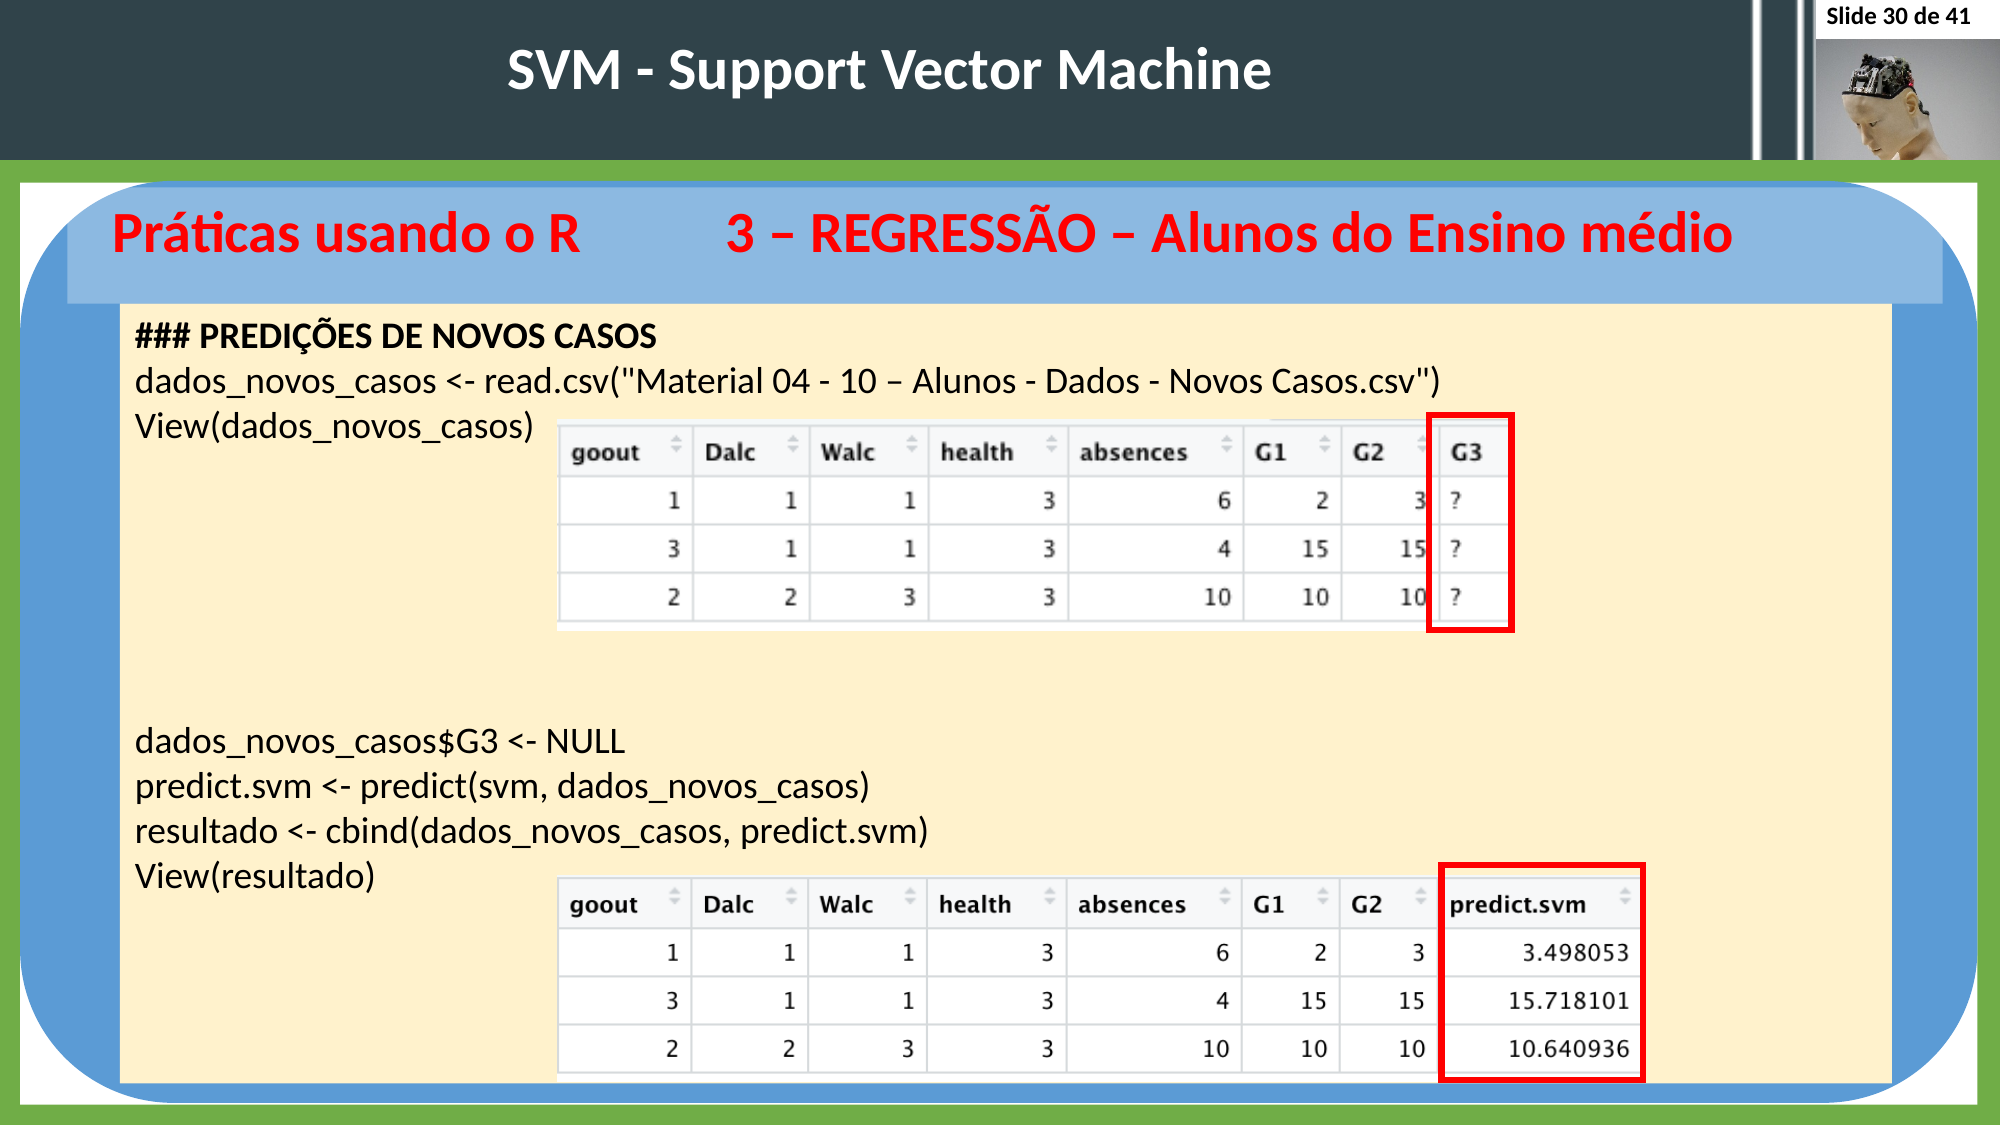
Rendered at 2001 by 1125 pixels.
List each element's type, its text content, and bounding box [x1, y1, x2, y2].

text_box [19, 182, 142, 317]
picture [0, 0, 2000, 161]
picture [557, 875, 1643, 1082]
text_box [1428, 414, 1513, 631]
text_box [19, 222, 1979, 1104]
text_box ### PREDIÇÕES DE NOVOS CASOS dados_novos_casos <- read.csv("Material 04 - 10 – Alunos - Dados - Novos Casos.csv") View(dados_novos_casos) dados_novos_casos$G3 <- NULL predict.svm <- predict(svm, dados_novos_casos) resultado <- cbind(dados_novos_casos, predict.svm) View(resultado) [119, 304, 1892, 1084]
text_box [1441, 864, 1644, 1081]
text_box [1855, 182, 1978, 313]
text_box [127, 179, 1871, 187]
text_box [0, 159, 2000, 1125]
picture [557, 419, 1512, 631]
text_box [19, 967, 1978, 1106]
text_box Práticas usando o R 3 – REGRESSÃO – Alunos do Ensino médio [67, 187, 1943, 304]
